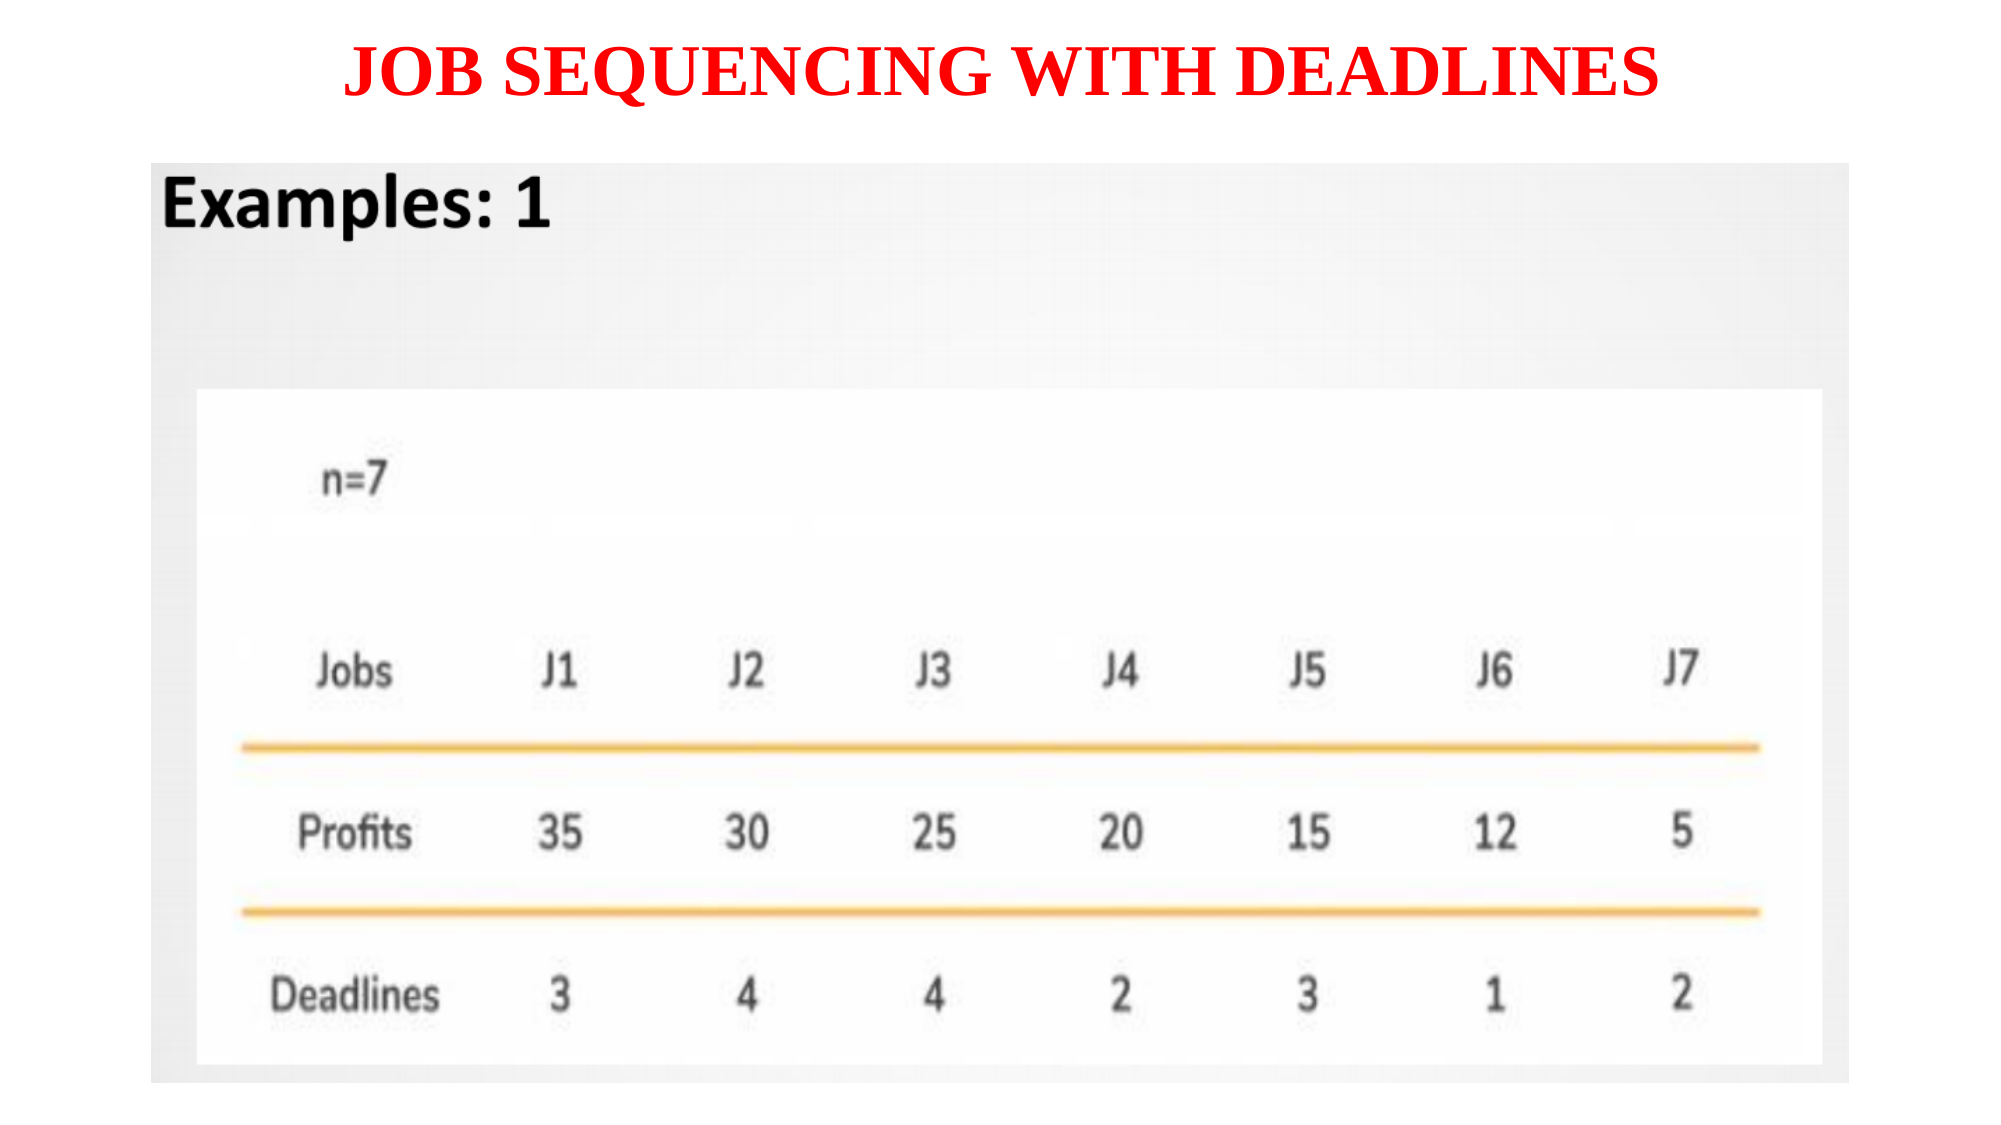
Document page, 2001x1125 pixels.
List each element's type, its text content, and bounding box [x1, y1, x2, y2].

title JOB SEQUENCING WITH DEADLINES [102, 18, 1903, 115]
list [151, 163, 1849, 1083]
